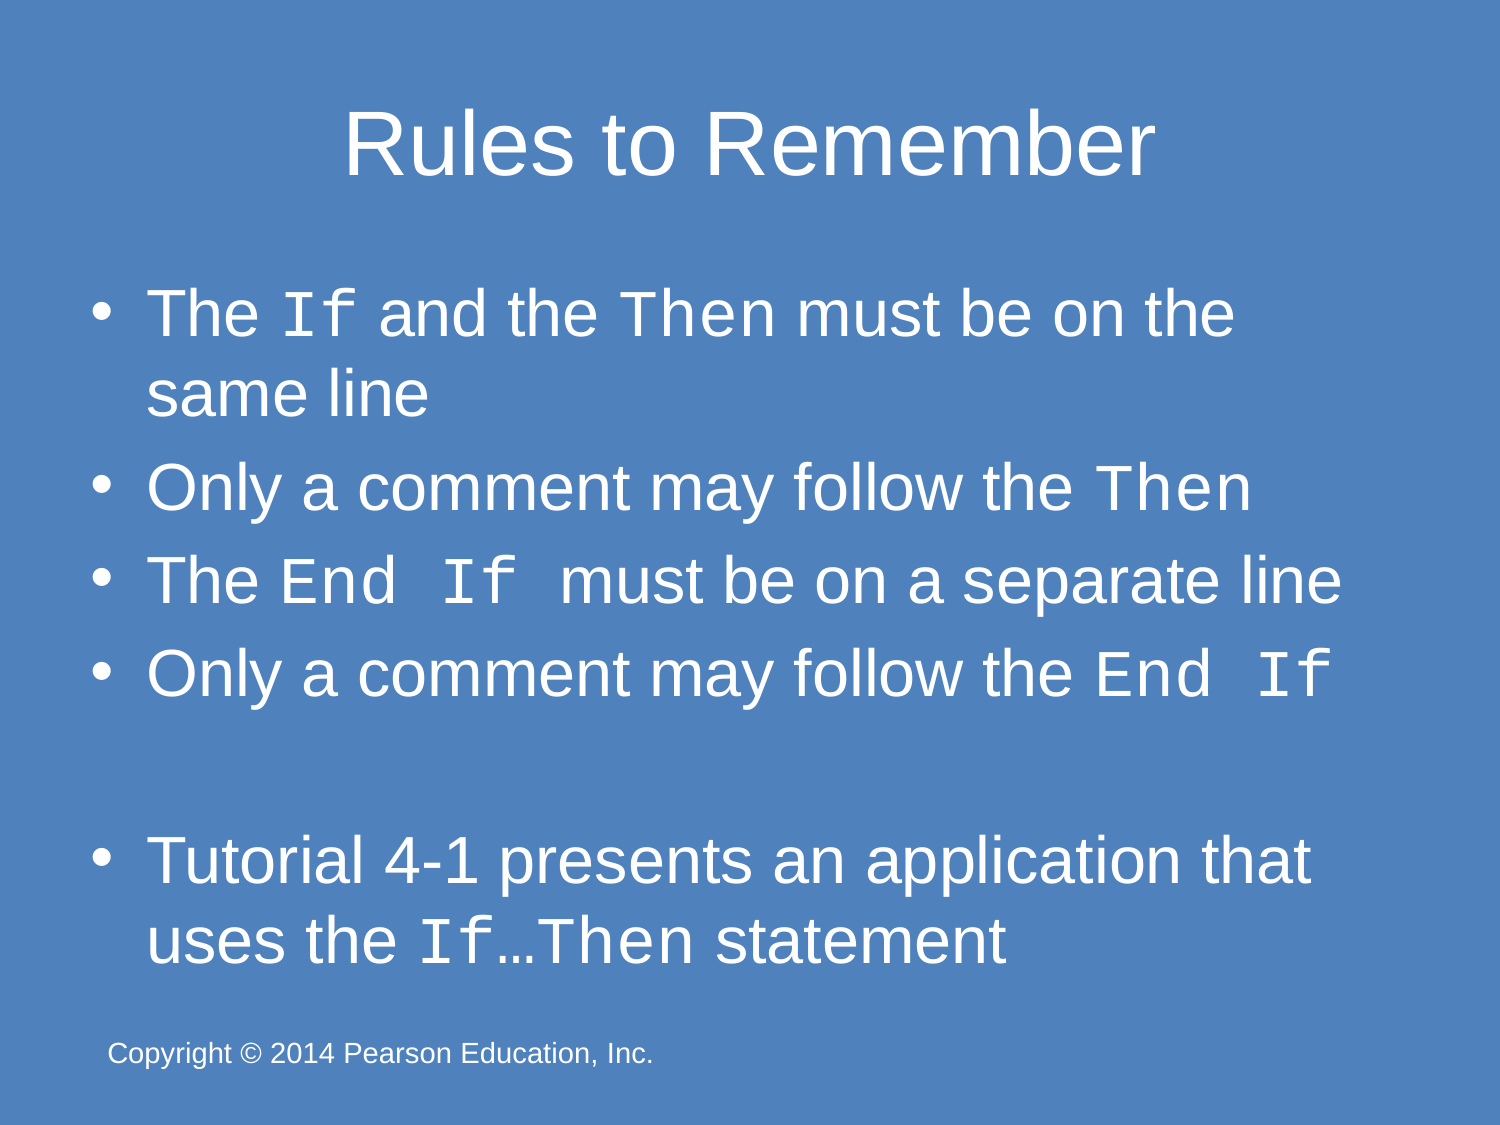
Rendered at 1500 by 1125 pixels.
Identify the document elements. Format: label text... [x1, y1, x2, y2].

title Rules to Remember [75, 45, 1425, 233]
list The If and the Then must be on the same line Only a comment may follow the Then The End If must be on a separate line Only a comment may follow the End If Tutorial 4-1 presents an application that uses the If…Then statement [75, 262, 1425, 1005]
